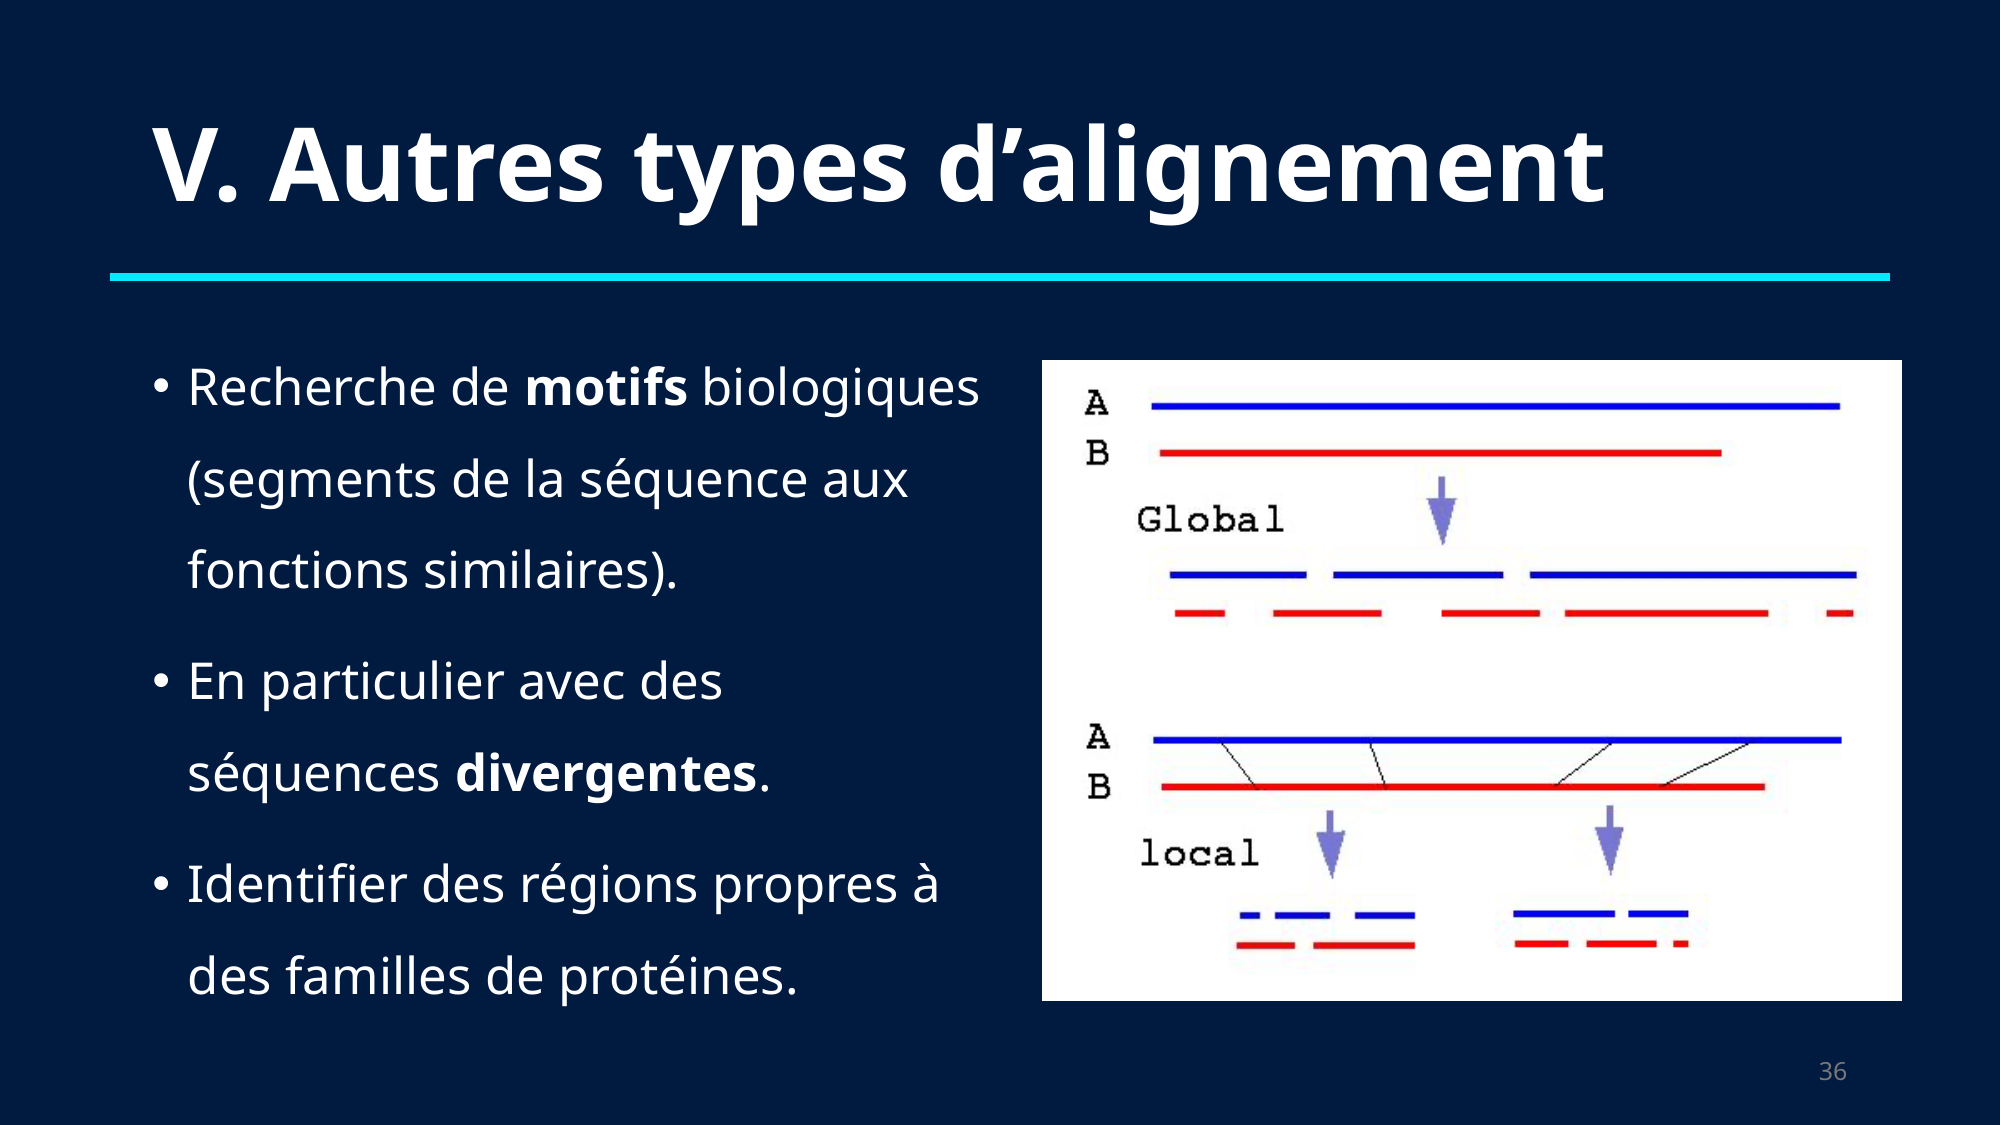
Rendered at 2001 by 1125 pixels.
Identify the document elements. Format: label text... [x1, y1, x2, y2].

title V. Autres types d’alignement [137, 59, 1863, 276]
slide_number 35 [1412, 1042, 1863, 1103]
picture [1041, 360, 1902, 1001]
list Recherche de motifs biologiques (segments de la séquence aux fonctions similaires). En particulier avec des séquences divergentes. Identifier des régions propres à des familles de protéines. [137, 316, 1000, 1103]
